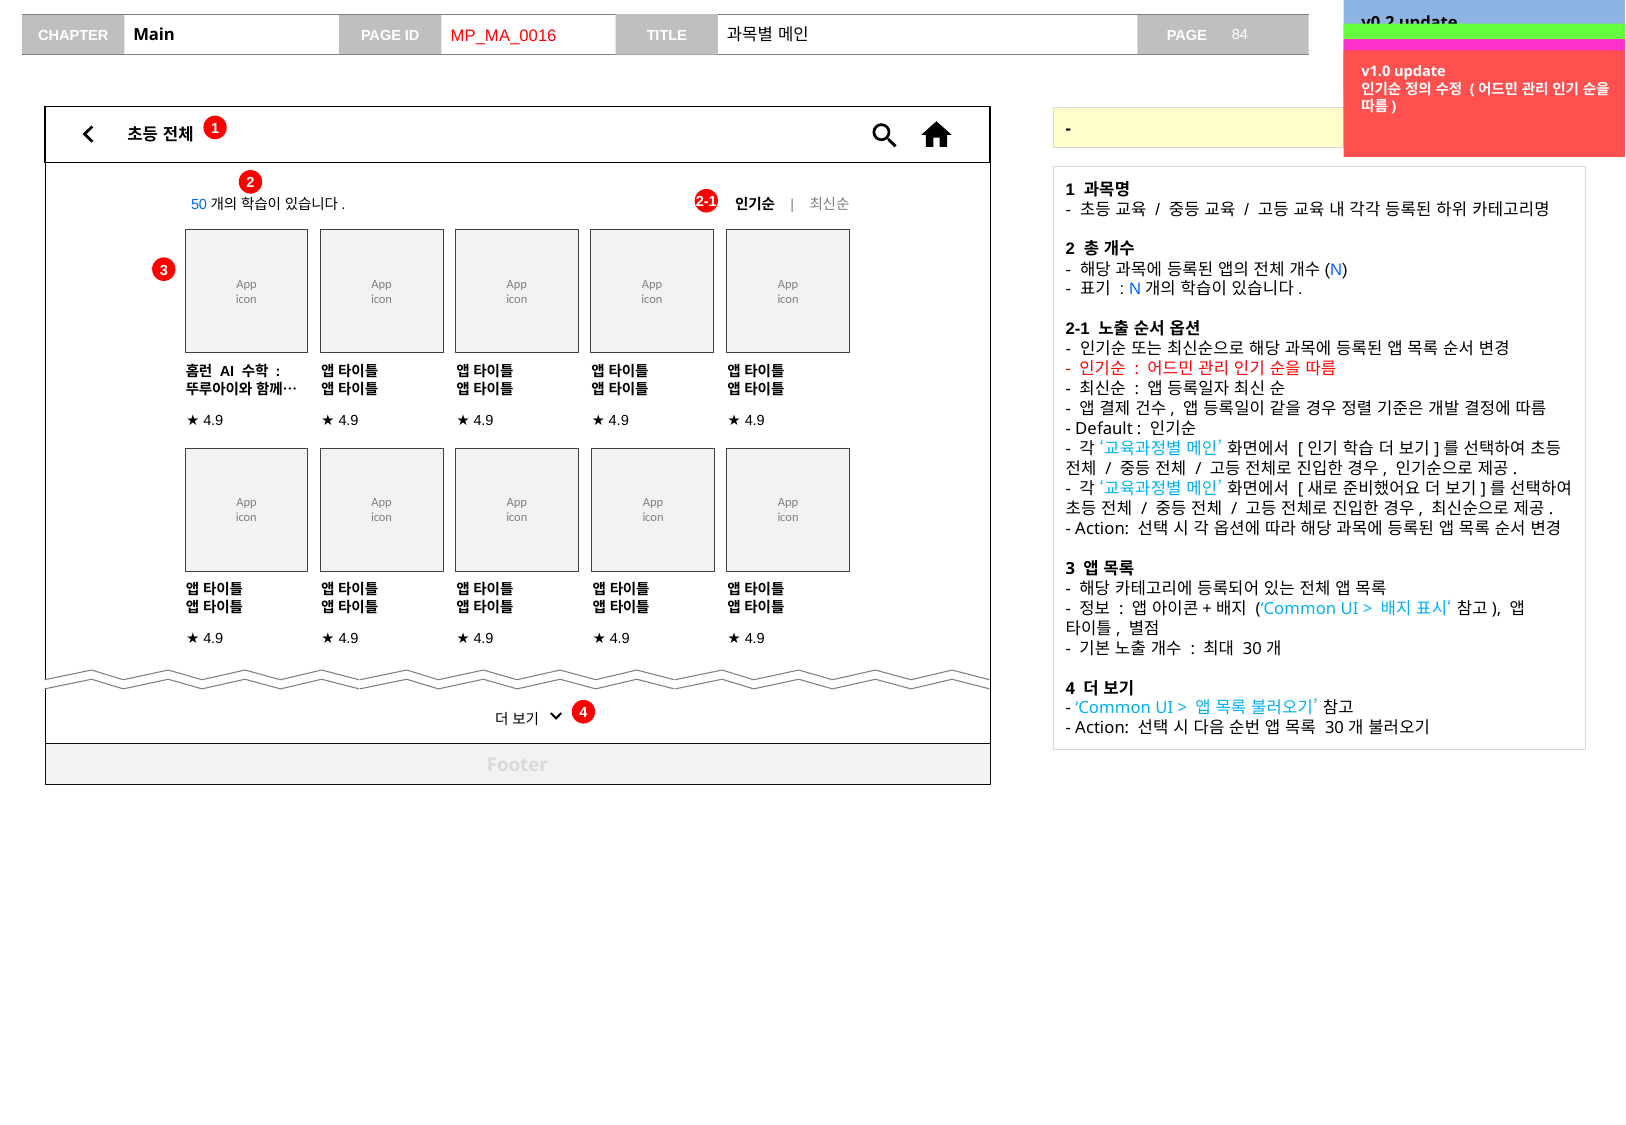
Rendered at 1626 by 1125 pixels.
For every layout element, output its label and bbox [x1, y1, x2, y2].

text_box [43, 104, 992, 786]
list [441, 16, 616, 53]
text_box [1053, 0, 1625, 157]
text_box [1053, 166, 1586, 750]
title [124, 16, 340, 53]
list [717, 16, 1138, 53]
